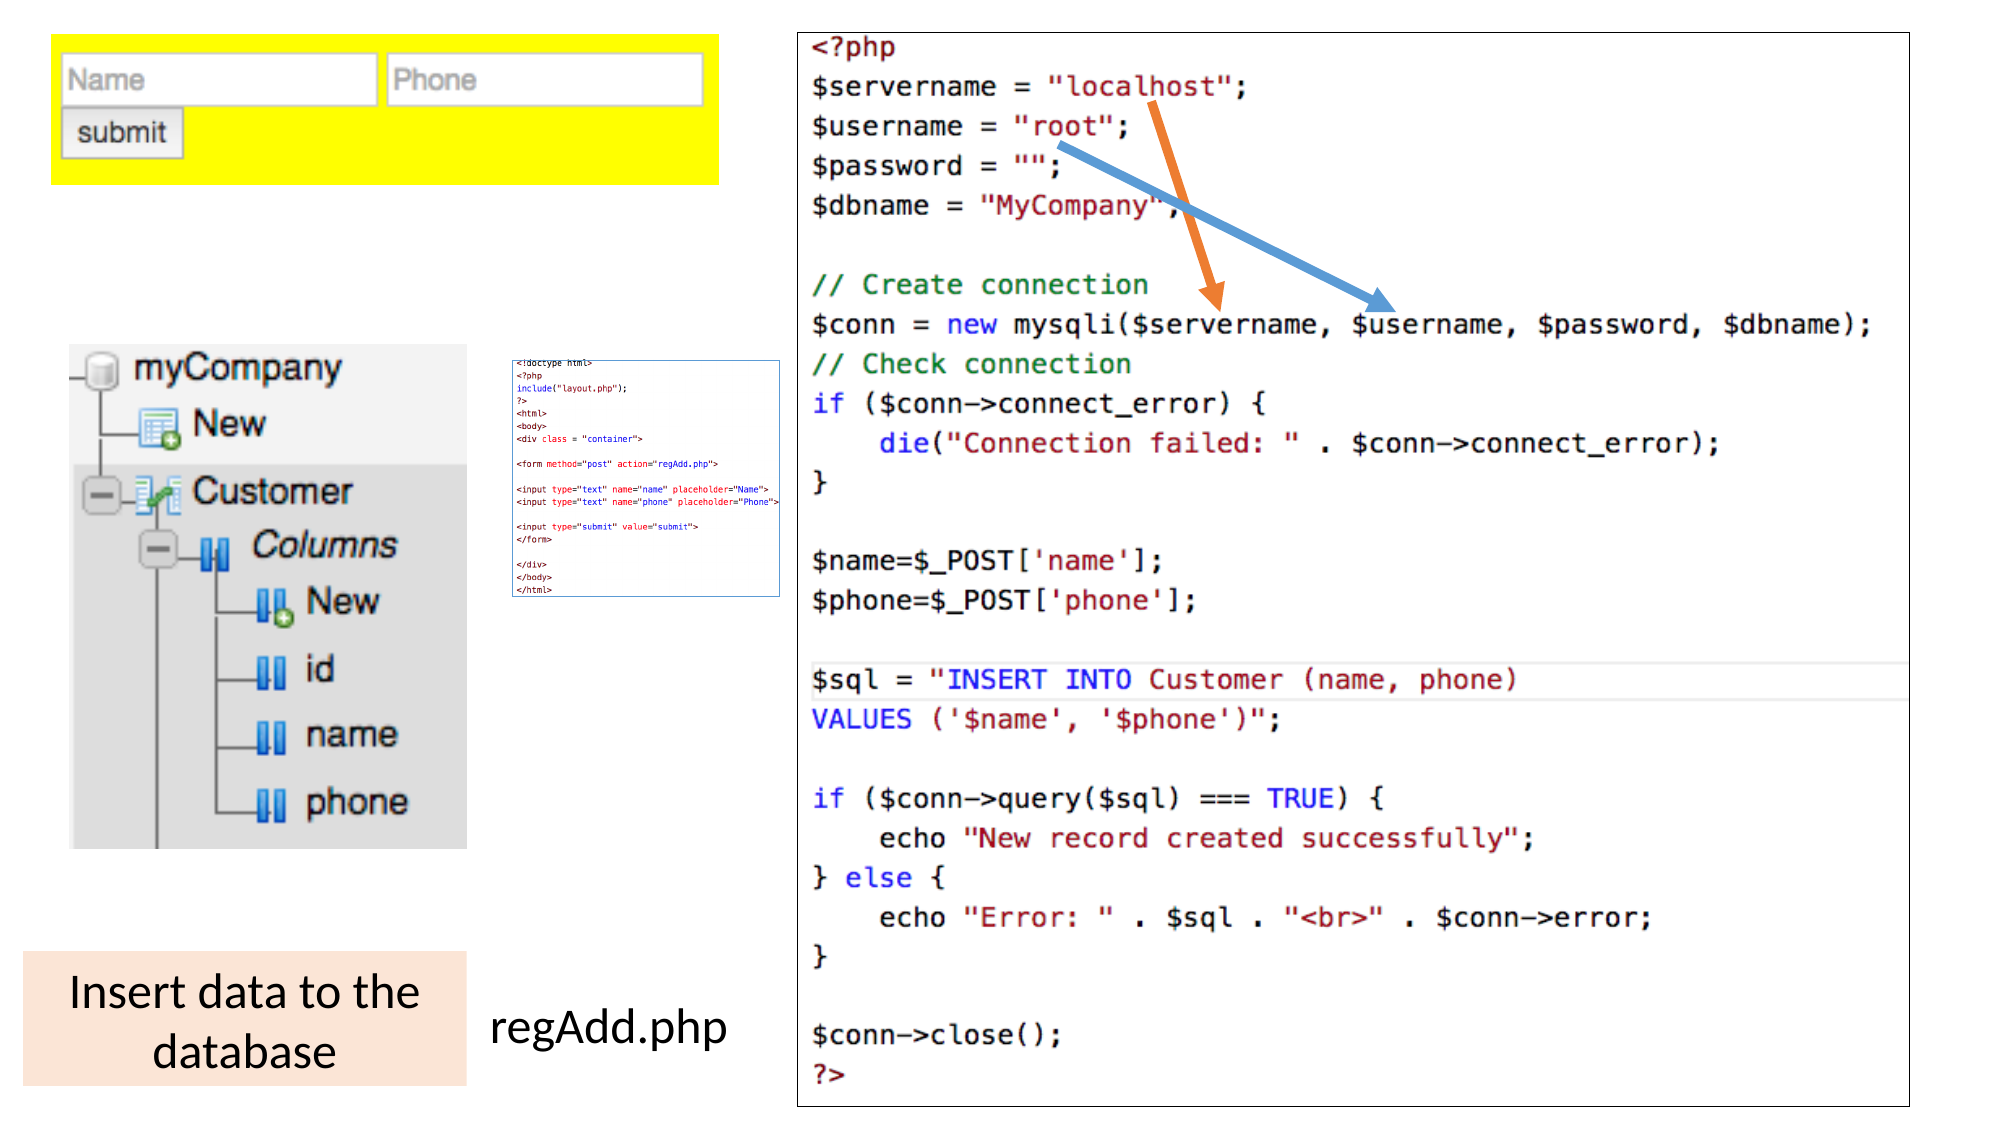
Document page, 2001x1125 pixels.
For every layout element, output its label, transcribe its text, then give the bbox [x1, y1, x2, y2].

picture [512, 359, 780, 597]
picture [797, 32, 1910, 1107]
text_box Insert data to the database [23, 951, 467, 1086]
text_box regAdd.php [467, 986, 752, 1061]
picture [51, 34, 719, 185]
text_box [1058, 144, 1397, 313]
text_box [1151, 101, 1221, 144]
picture [69, 344, 467, 849]
